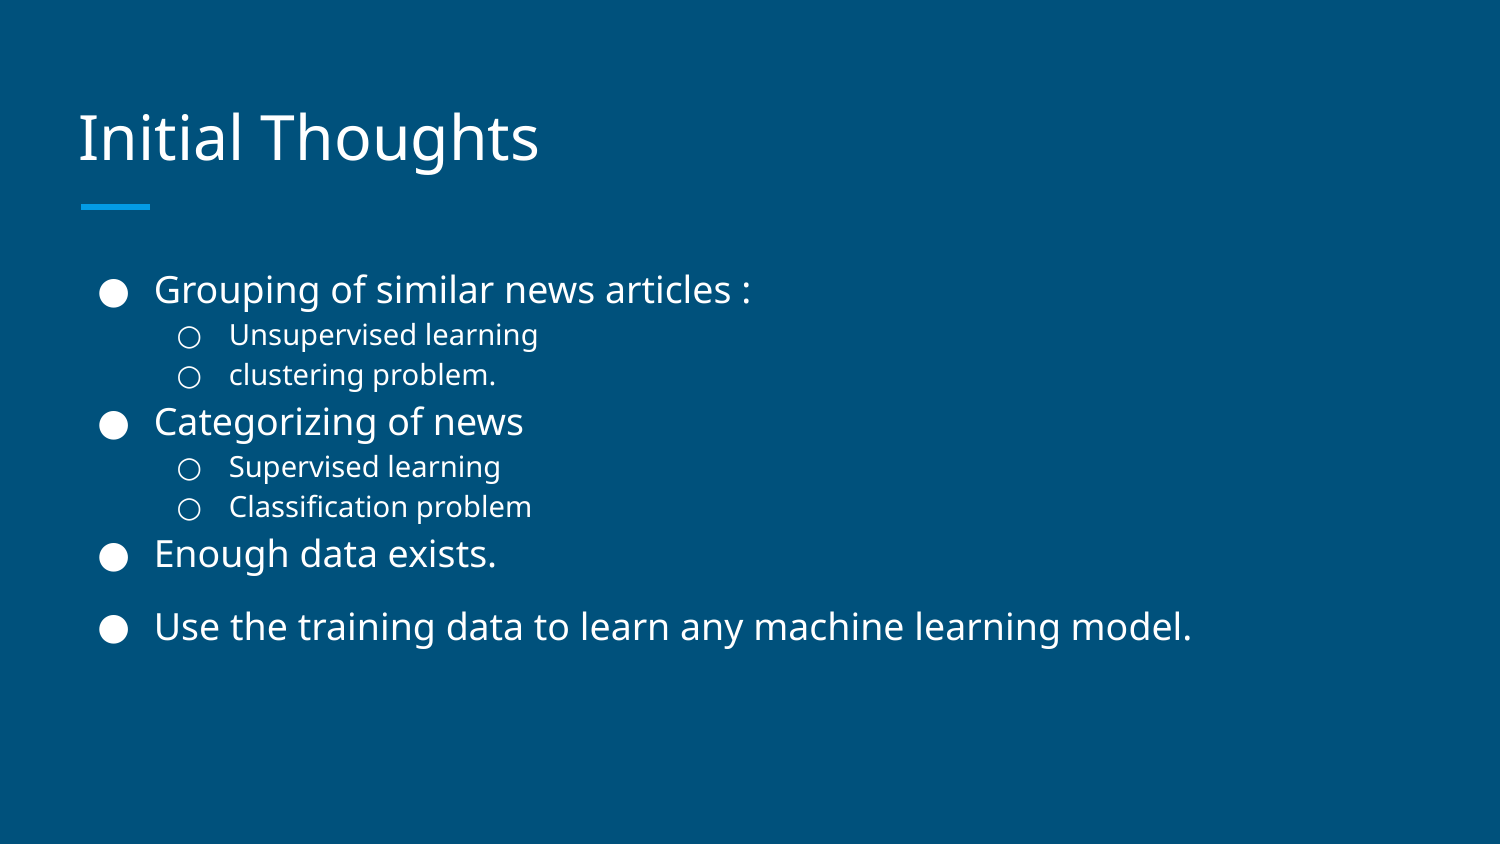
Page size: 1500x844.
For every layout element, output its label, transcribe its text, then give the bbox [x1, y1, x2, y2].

title Initial Thoughts [63, 75, 1437, 188]
list Grouping of similar news articles : Unsupervised learning clustering problem. Categorizing of news Supervised learning Classification problem Enough data exists. Use the training data to learn any machine learning model. [63, 244, 1437, 750]
